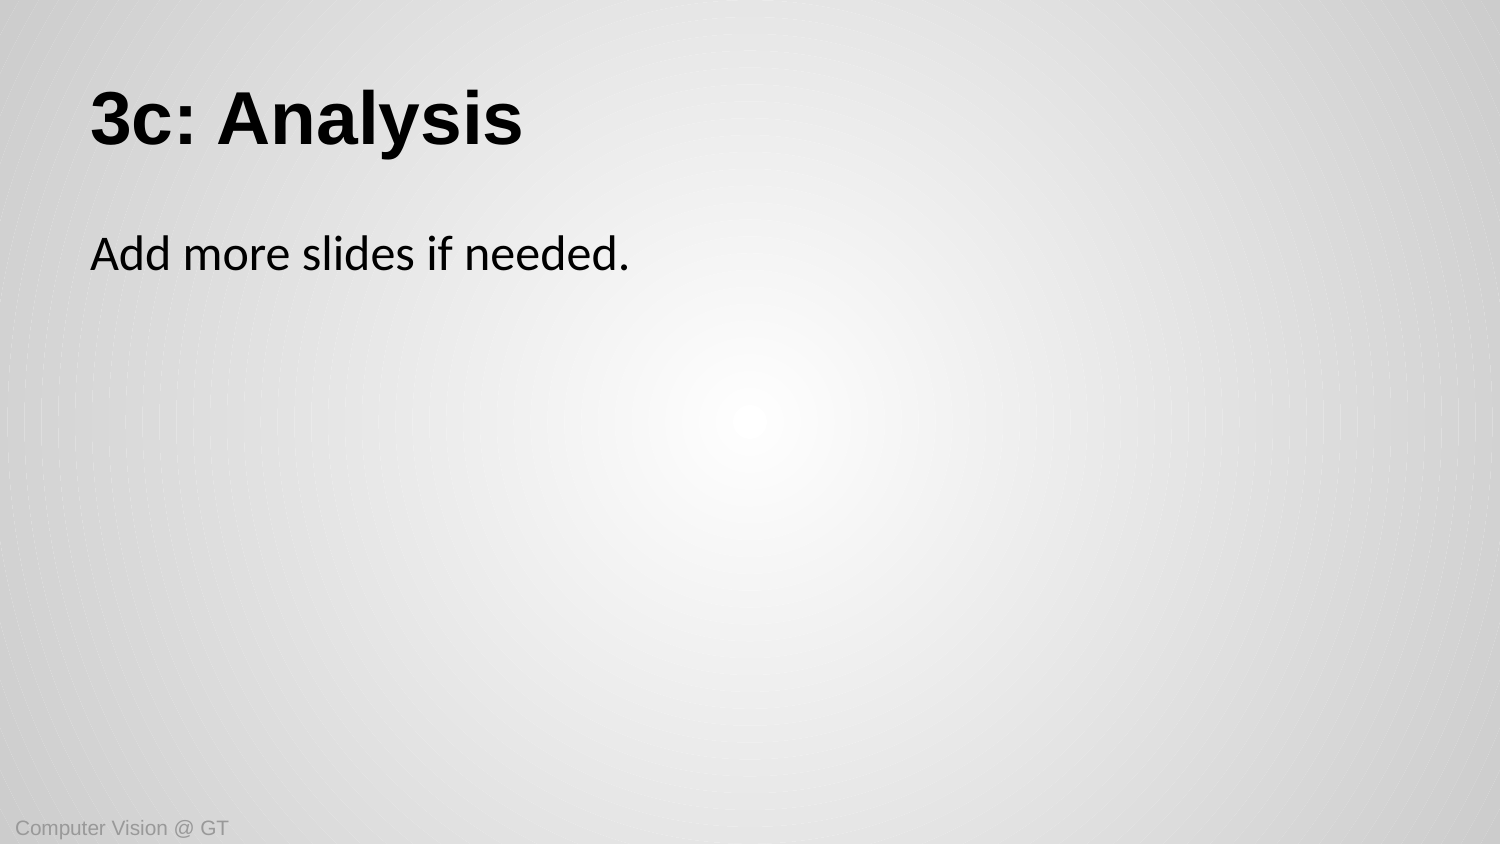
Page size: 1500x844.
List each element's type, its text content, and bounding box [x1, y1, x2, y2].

title 3c: Analysis [75, 33, 1484, 175]
list Add more slides if needed. [75, 196, 1425, 808]
text_box Computer Vision @ GT [0, 811, 422, 844]
